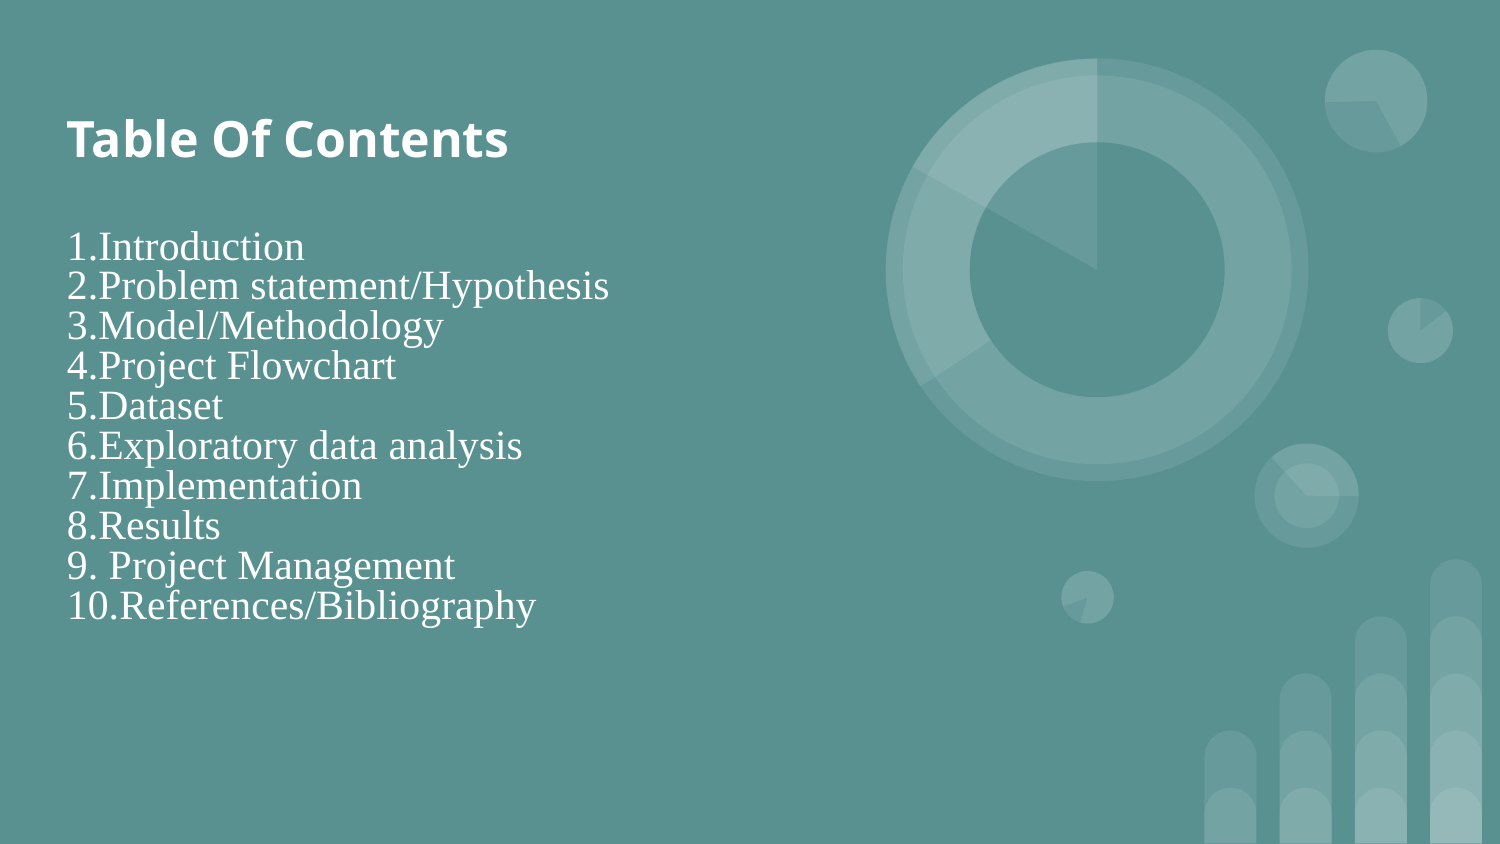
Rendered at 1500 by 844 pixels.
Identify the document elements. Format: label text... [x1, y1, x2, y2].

title Table Of Contents [51, 62, 750, 212]
subtitle 1.Introduction 2.Problem statement/Hypothesis 3.Model/Methodology 4.Project Flowchart 5.Dataset 6.Exploratory data analysis 7.Implementation 8.Results 9. Project Management 10.References/Bibliography [51, 212, 918, 799]
